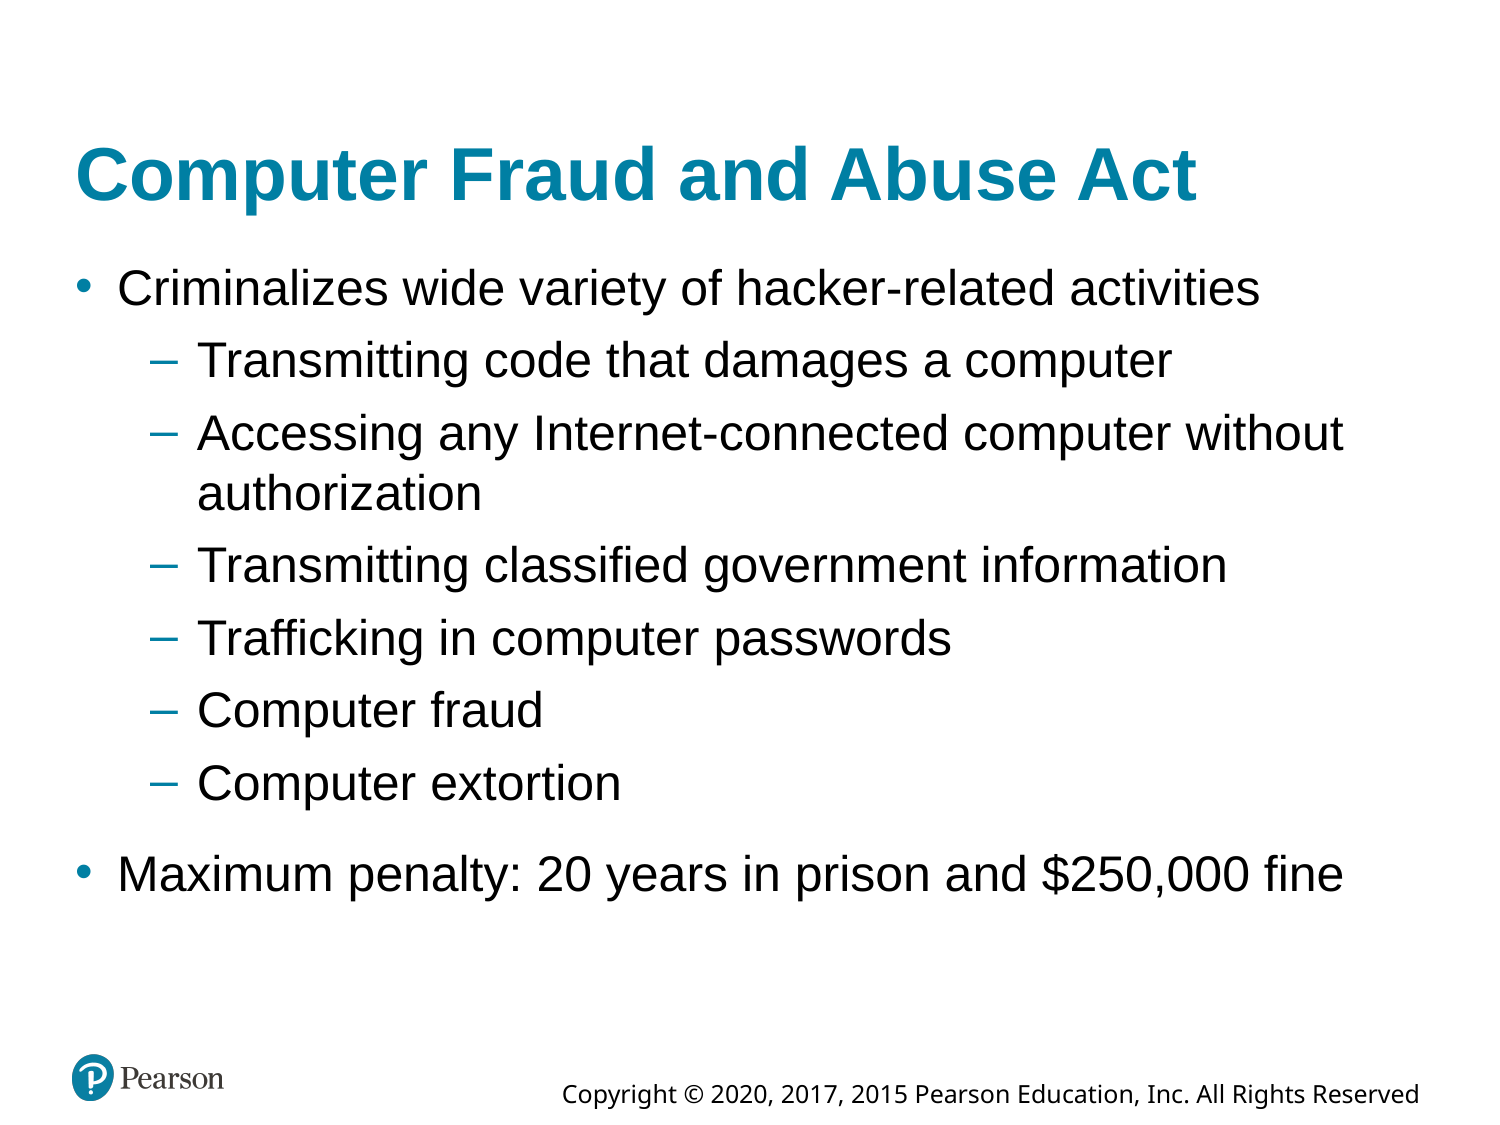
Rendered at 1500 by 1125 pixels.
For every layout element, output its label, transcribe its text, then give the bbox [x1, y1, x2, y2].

title Computer Fraud and Abuse Act [75, 35, 1425, 216]
list Criminalizes wide variety of hacker-related activities Transmitting code that damages a computer Accessing any Internet-connected computer without authorization Transmitting classified government information Trafficking in computer passwords Computer fraud Computer extortion Maximum penalty: 20 years in prison and $250,000 fine [75, 255, 1425, 983]
picture [72, 1087, 83, 1101]
picture [80, 1063, 106, 1088]
picture [72, 1054, 88, 1070]
picture [98, 1054, 224, 1101]
